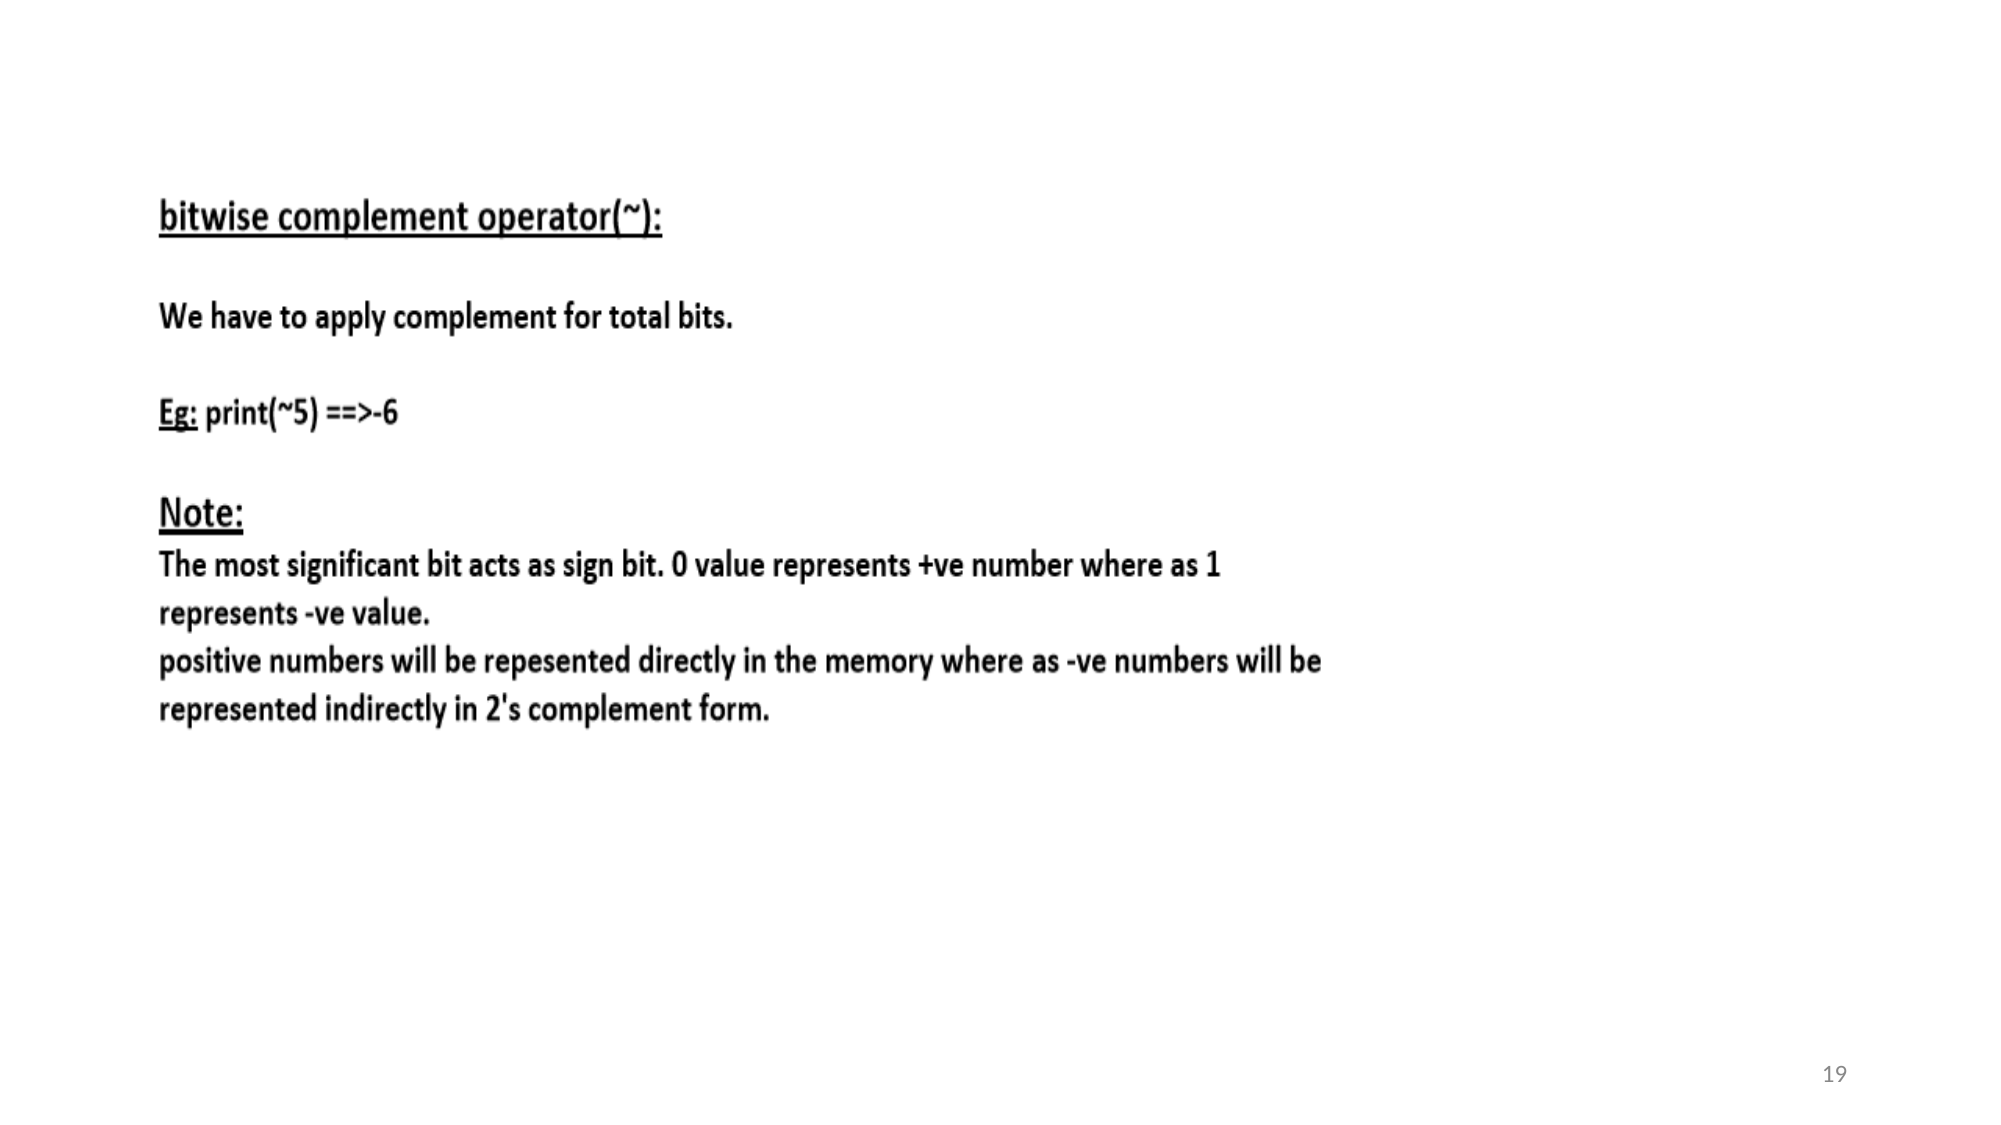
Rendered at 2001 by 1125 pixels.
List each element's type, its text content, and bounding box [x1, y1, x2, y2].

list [106, 186, 1396, 758]
slide_number ‹#› [1412, 1042, 1863, 1103]
